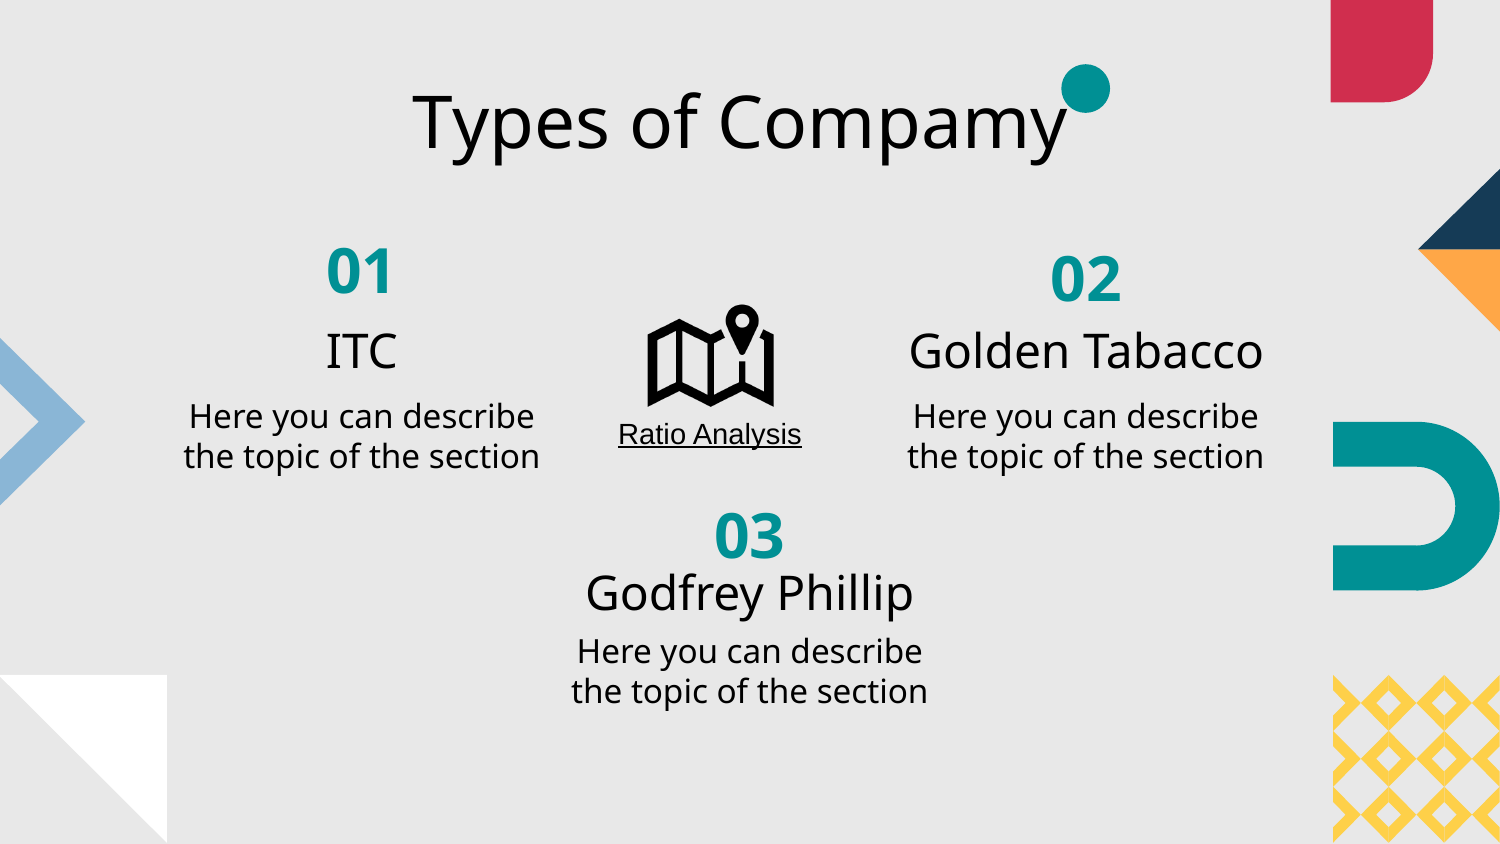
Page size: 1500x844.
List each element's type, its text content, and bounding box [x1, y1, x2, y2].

subtitle Here you can describe the topic of the section [552, 615, 948, 720]
title 01 [257, 219, 467, 318]
title 03 [645, 484, 855, 582]
text_box Ratio Analysis [603, 408, 897, 459]
subtitle Here you can describe the topic of the section [164, 380, 560, 485]
title ITC [138, 276, 586, 434]
title Godfrey Phillip [526, 518, 974, 676]
title Types of Compamy [118, 60, 1382, 155]
title Golden Tabacco [862, 276, 1311, 434]
subtitle Here you can describe the topic of the section [888, 380, 1284, 485]
title 02 [981, 228, 1192, 326]
picture [634, 280, 786, 431]
